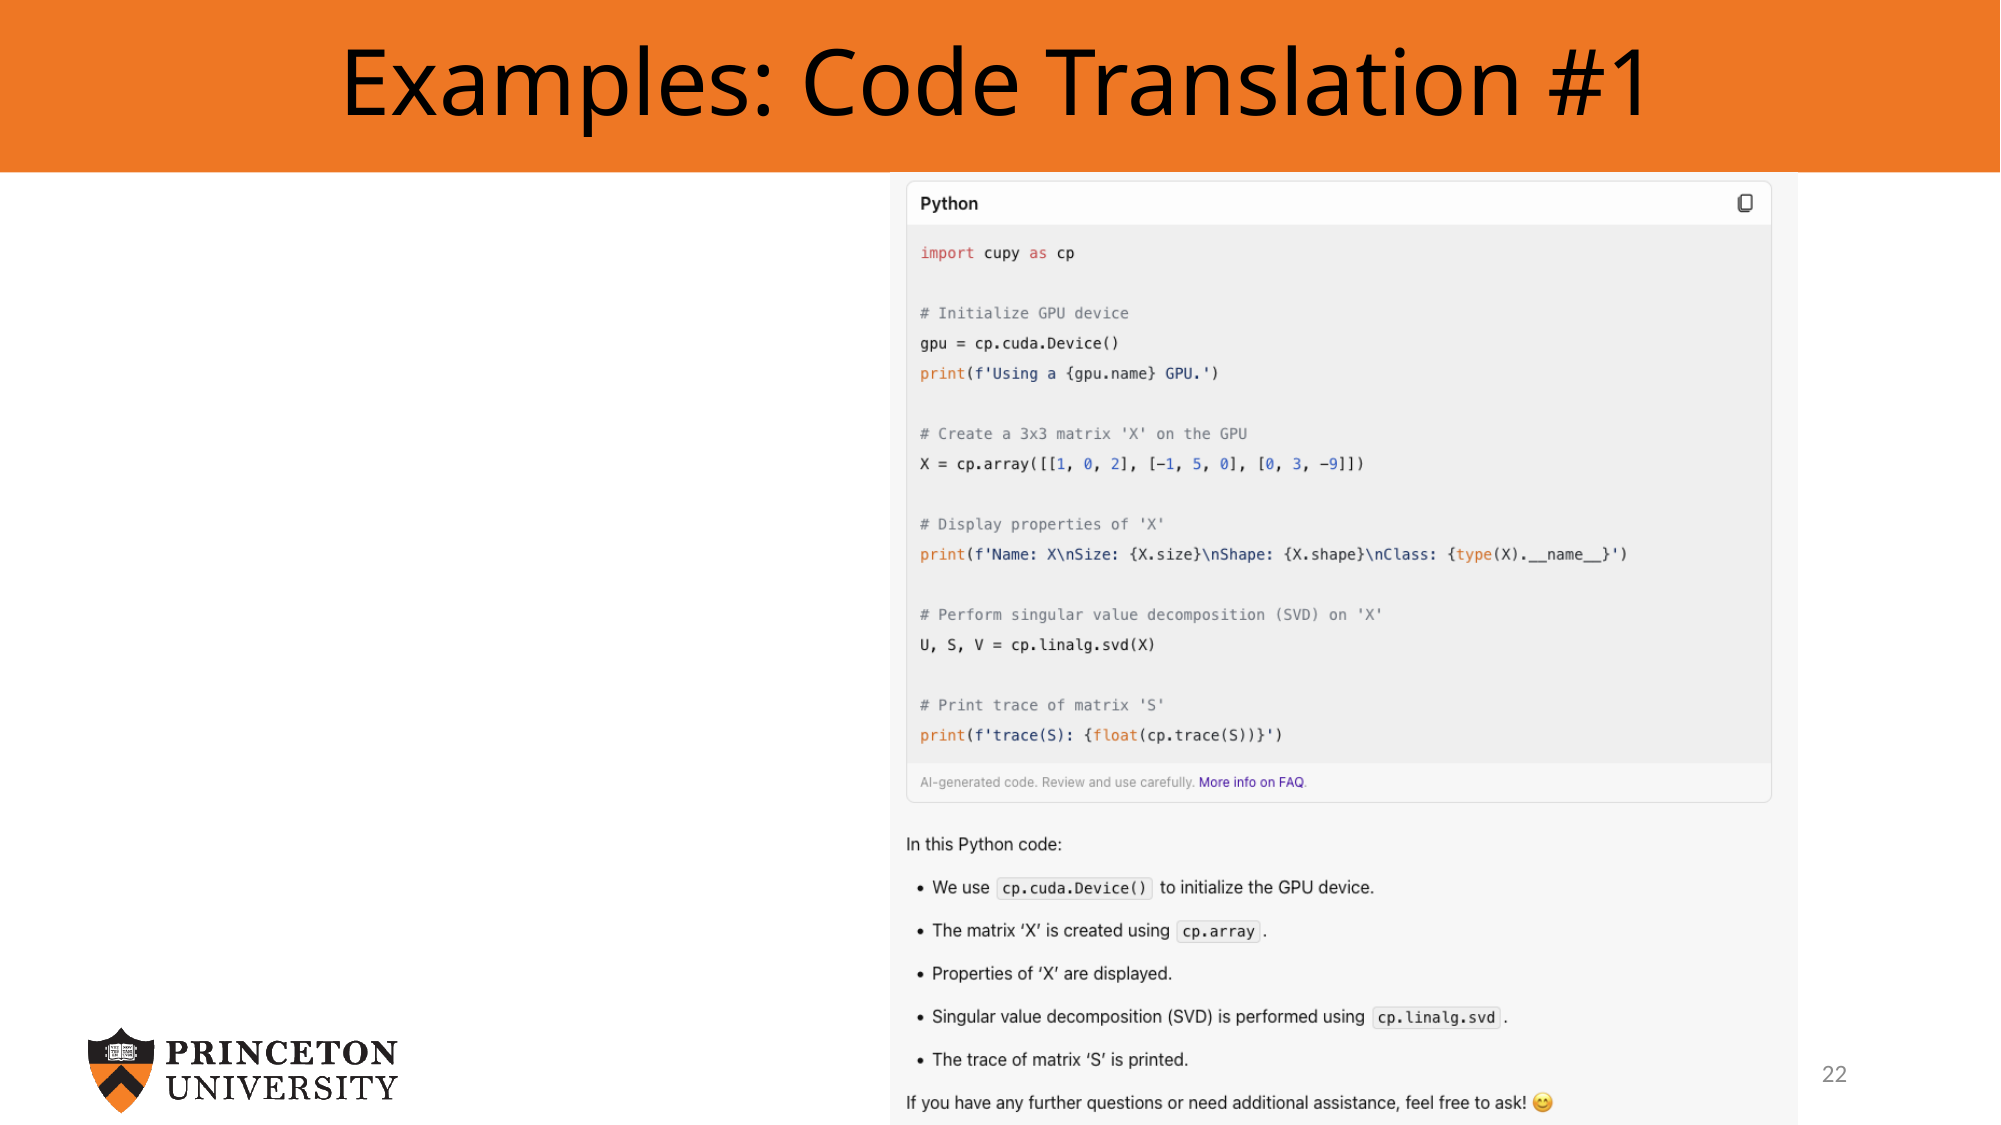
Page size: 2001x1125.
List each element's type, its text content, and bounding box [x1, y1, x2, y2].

picture [58, 1005, 426, 1125]
title Examples: Code Translation #1 [0, 0, 2000, 173]
picture [890, 172, 1798, 1125]
slide_number 22 [1798, 1042, 1863, 1103]
